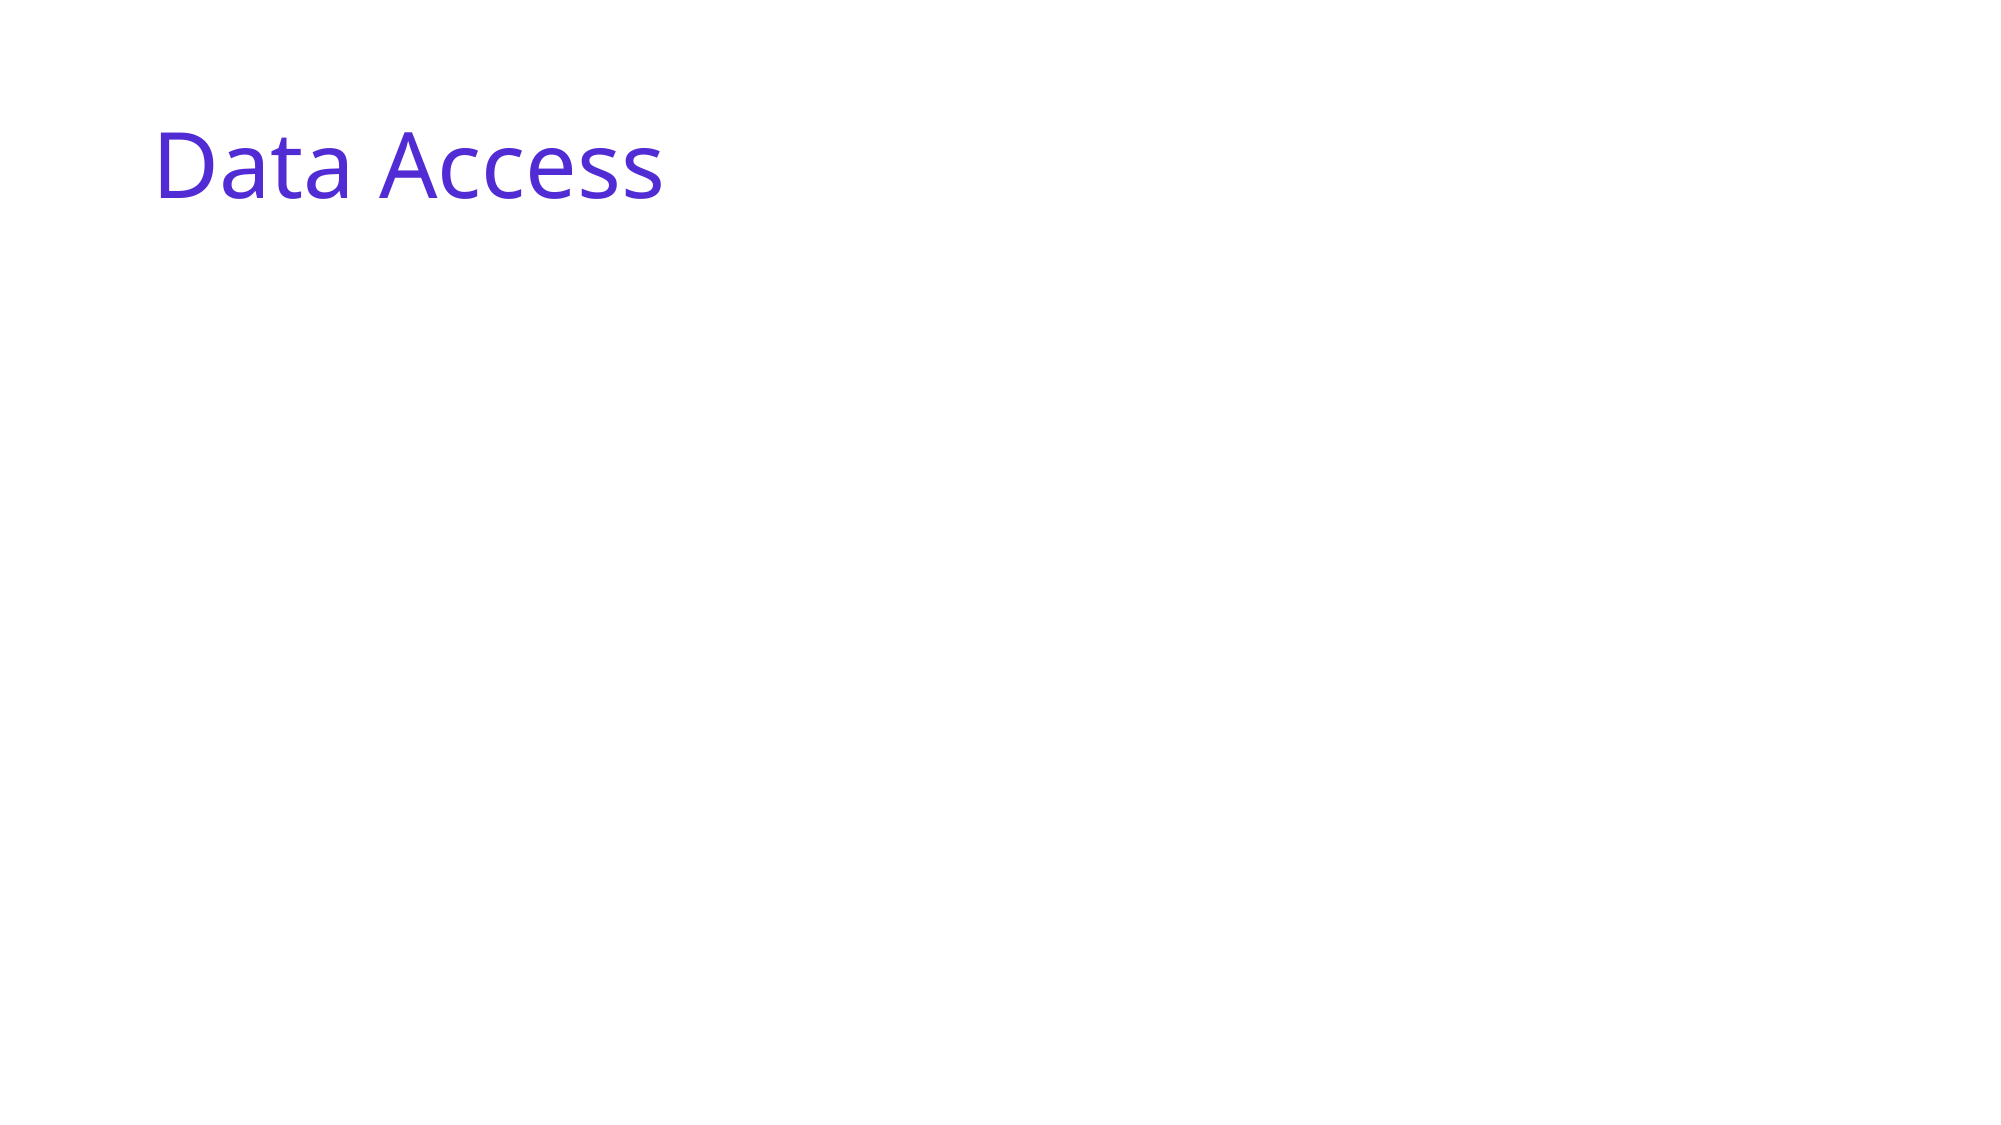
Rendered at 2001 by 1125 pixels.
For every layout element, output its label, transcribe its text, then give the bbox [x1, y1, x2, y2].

title Data Access [137, 59, 1863, 278]
